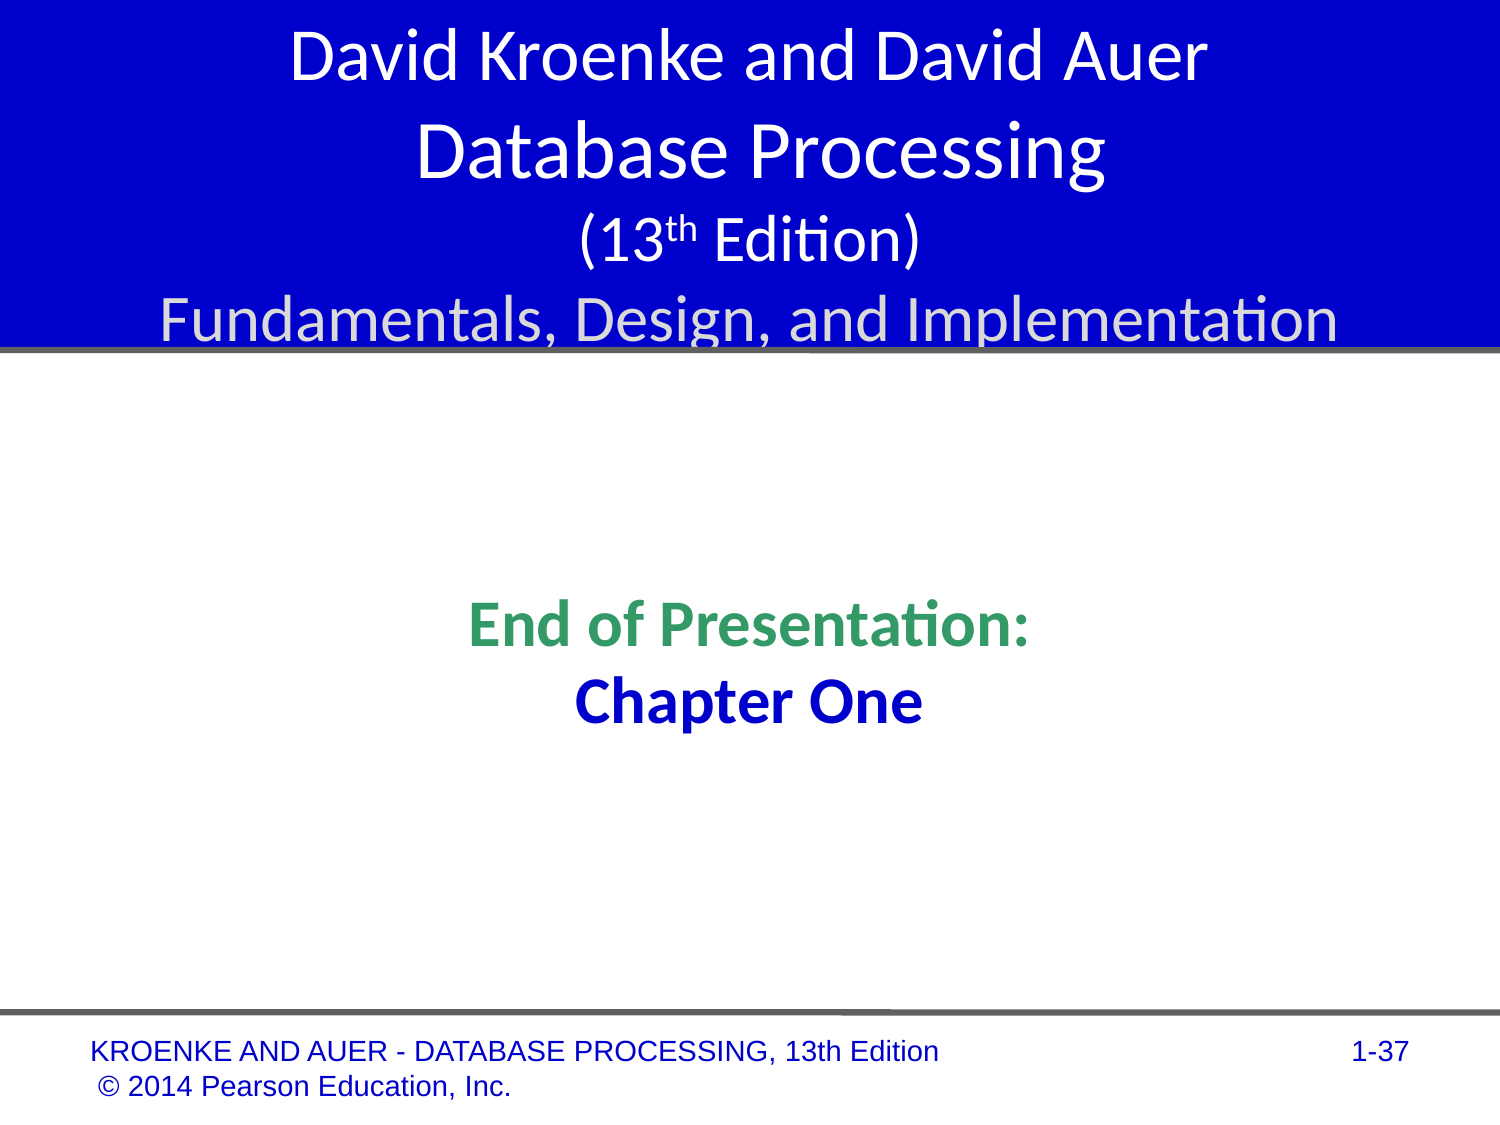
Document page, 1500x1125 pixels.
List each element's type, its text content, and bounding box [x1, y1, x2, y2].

footer KROENKE AND AUER - DATABASE PROCESSING, 13th Edition © 2014 Pearson Education, Inc. [74, 1024, 963, 1104]
title David Kroenke and David Auer Database Processing (13th Edition) Fundamentals, Design, and Implementation [0, 0, 1500, 347]
list End of Presentation: Chapter One [74, 587, 1426, 751]
slide_number 1-37 [1074, 1024, 1426, 1103]
